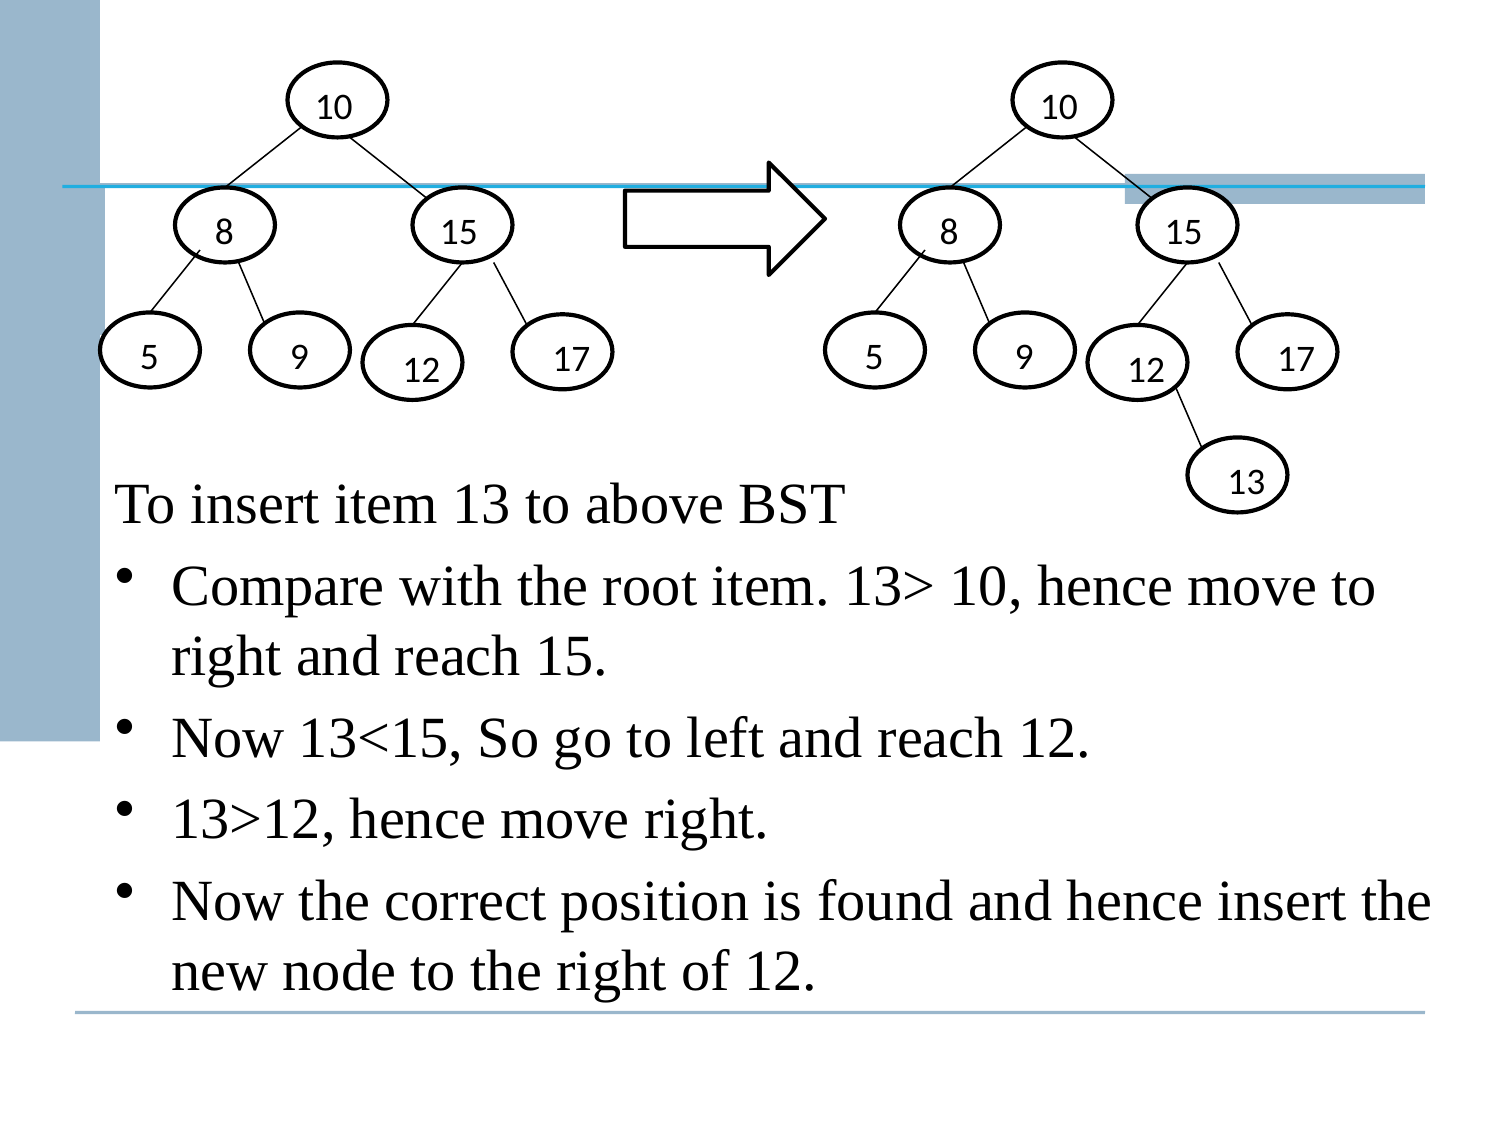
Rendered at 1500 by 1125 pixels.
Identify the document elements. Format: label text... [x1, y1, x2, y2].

text_box [1213, 510, 1262, 515]
text_box [622, 160, 828, 277]
text_box [1135, 207, 1149, 252]
text_box [1163, 260, 1212, 265]
text_box [1263, 387, 1312, 392]
text_box [1235, 312, 1327, 387]
text_box [438, 260, 487, 265]
text_box 8 [199, 199, 275, 260]
text_box [1038, 135, 1075, 140]
text_box [1114, 398, 1161, 403]
text_box 15 [424, 199, 500, 260]
text_box [432, 185, 515, 253]
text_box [405, 268, 469, 319]
text_box [1010, 60, 1115, 128]
text_box [275, 385, 325, 390]
text_box [209, 260, 238, 265]
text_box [944, 278, 1008, 306]
text_box [247, 310, 353, 385]
text_box [1185, 435, 1277, 510]
text_box [1000, 385, 1050, 390]
text_box 5 [849, 324, 913, 385]
text_box [1085, 323, 1178, 397]
text_box [972, 310, 1078, 385]
list To insert item 13 to above BST Compare with the root item. 13> 10, hence move to right and reach 15. Now 13<15, So go to left and reach 12. 13>12, hence move right. Now the correct position is found and hence insert the new node to the right of 12. [99, 376, 1464, 990]
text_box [868, 255, 932, 307]
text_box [1156, 403, 1221, 431]
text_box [1130, 268, 1194, 319]
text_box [349, 137, 428, 199]
text_box [934, 260, 962, 265]
text_box [313, 135, 350, 140]
text_box [97, 311, 203, 385]
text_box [143, 255, 207, 307]
text_box 17 [1262, 326, 1350, 387]
text_box [410, 207, 424, 252]
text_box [1203, 276, 1268, 311]
text_box [389, 398, 436, 403]
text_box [957, 118, 1020, 196]
text_box [510, 312, 602, 387]
text_box [285, 60, 390, 128]
text_box [172, 185, 228, 254]
text_box 17 [537, 326, 625, 387]
text_box 5 [124, 324, 188, 385]
text_box [1157, 185, 1240, 253]
text_box 10 [299, 74, 375, 135]
text_box 10 [1024, 74, 1100, 135]
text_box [1074, 137, 1153, 199]
text_box 8 [924, 199, 1000, 260]
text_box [478, 276, 543, 311]
text_box 12 [1112, 337, 1188, 398]
text_box [850, 385, 900, 390]
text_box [219, 278, 283, 306]
text_box [360, 323, 453, 397]
text_box [897, 185, 953, 254]
text_box [822, 311, 928, 385]
text_box 9 [274, 324, 338, 385]
text_box 12 [387, 337, 463, 398]
text_box [125, 385, 175, 390]
text_box [538, 387, 587, 392]
text_box 15 [1149, 199, 1225, 260]
text_box 9 [999, 324, 1063, 385]
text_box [232, 118, 295, 196]
text_box 13 [1212, 449, 1288, 510]
